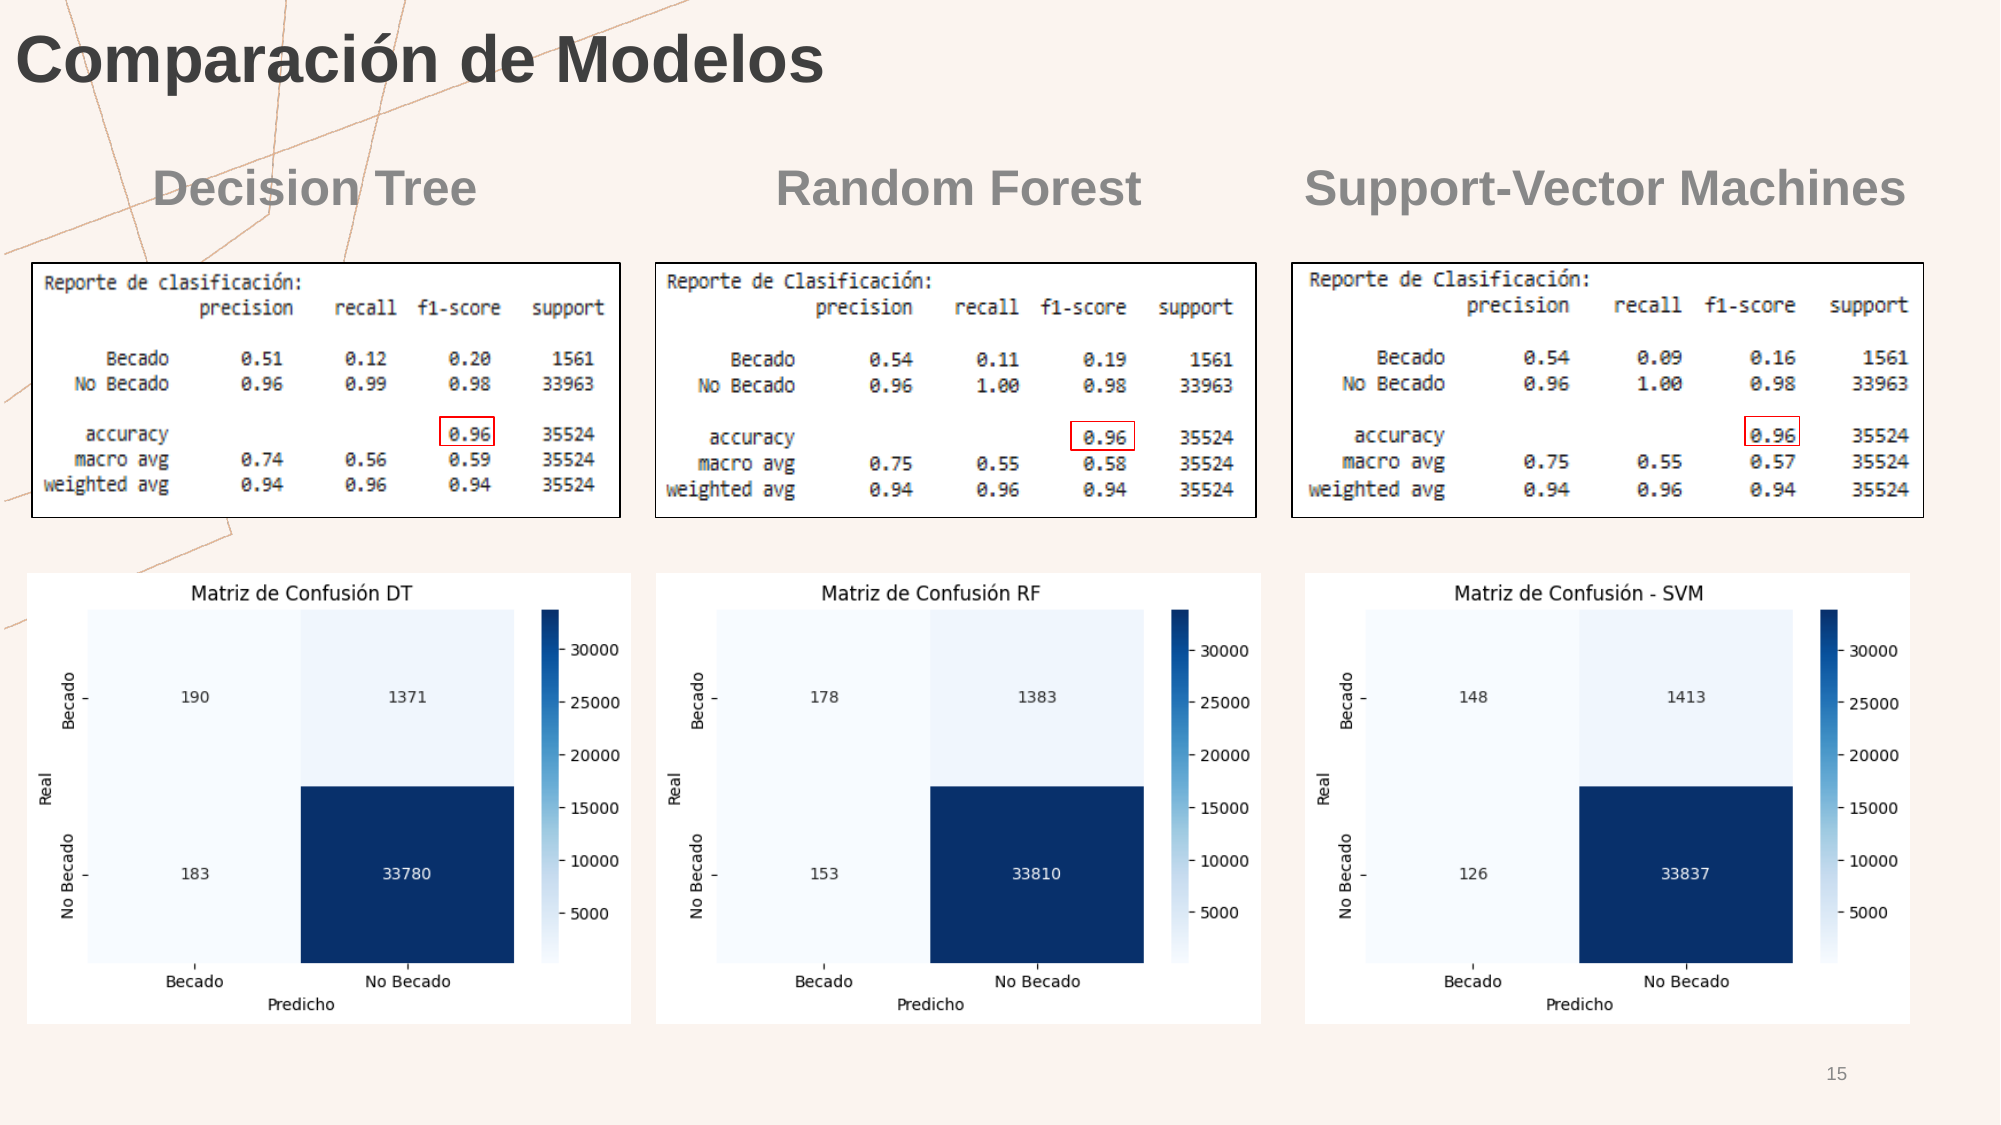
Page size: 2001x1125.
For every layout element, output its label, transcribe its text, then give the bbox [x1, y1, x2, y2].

picture [1305, 572, 1910, 1024]
picture [656, 263, 1256, 517]
list Decision Tree [105, 145, 525, 238]
slide_number ‹#› [1412, 1042, 1863, 1103]
list Support-Vector Machines [1271, 145, 1940, 238]
picture [1292, 263, 1924, 517]
picture [4, 122, 1261, 1024]
list Random Forest [749, 145, 1169, 238]
title Comparación de Modelos [0, 0, 1165, 122]
